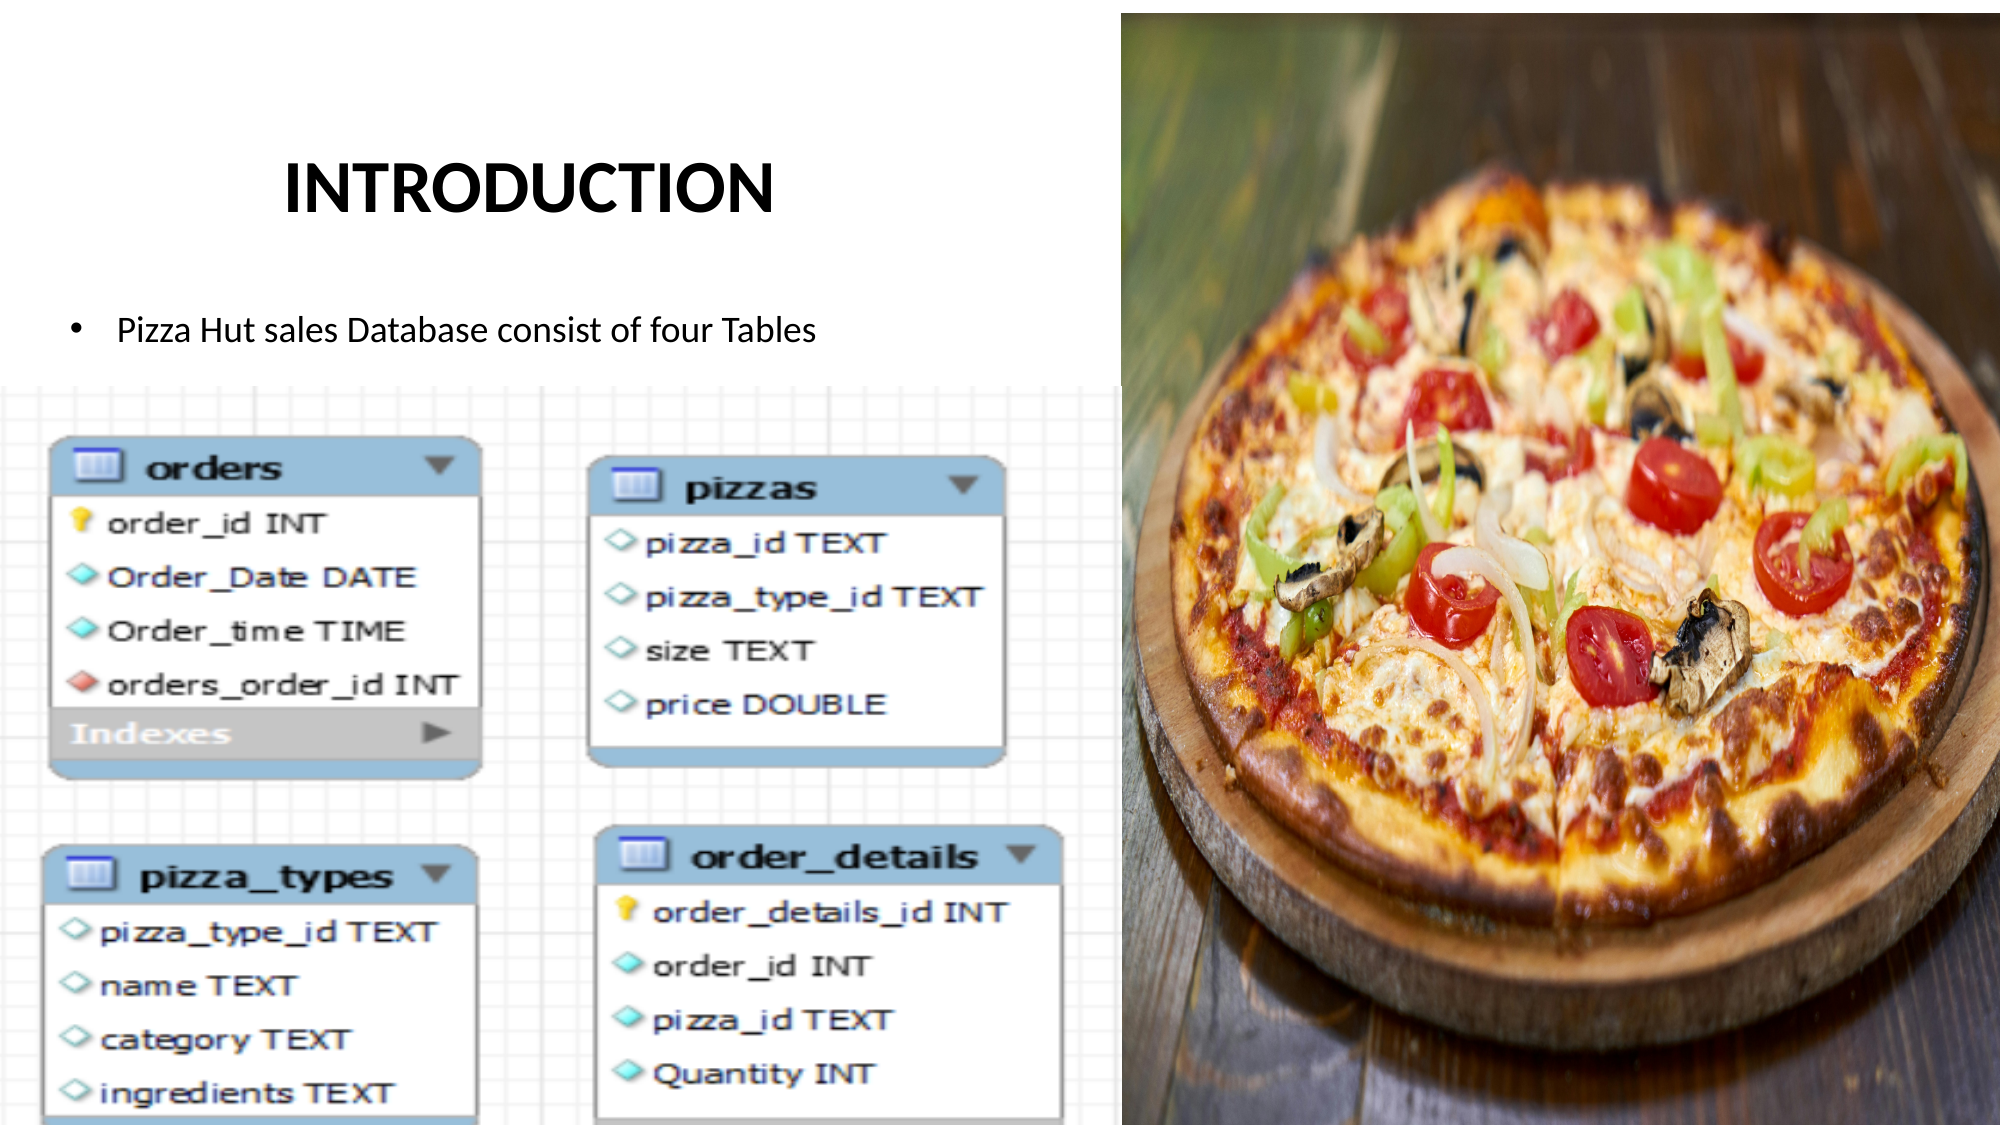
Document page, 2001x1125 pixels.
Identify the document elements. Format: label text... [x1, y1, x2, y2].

text_box INTRODUCTION [268, 130, 816, 235]
picture [0, 13, 2000, 1125]
text_box Pizza Hut sales Database consist of four Tables [55, 297, 1094, 358]
